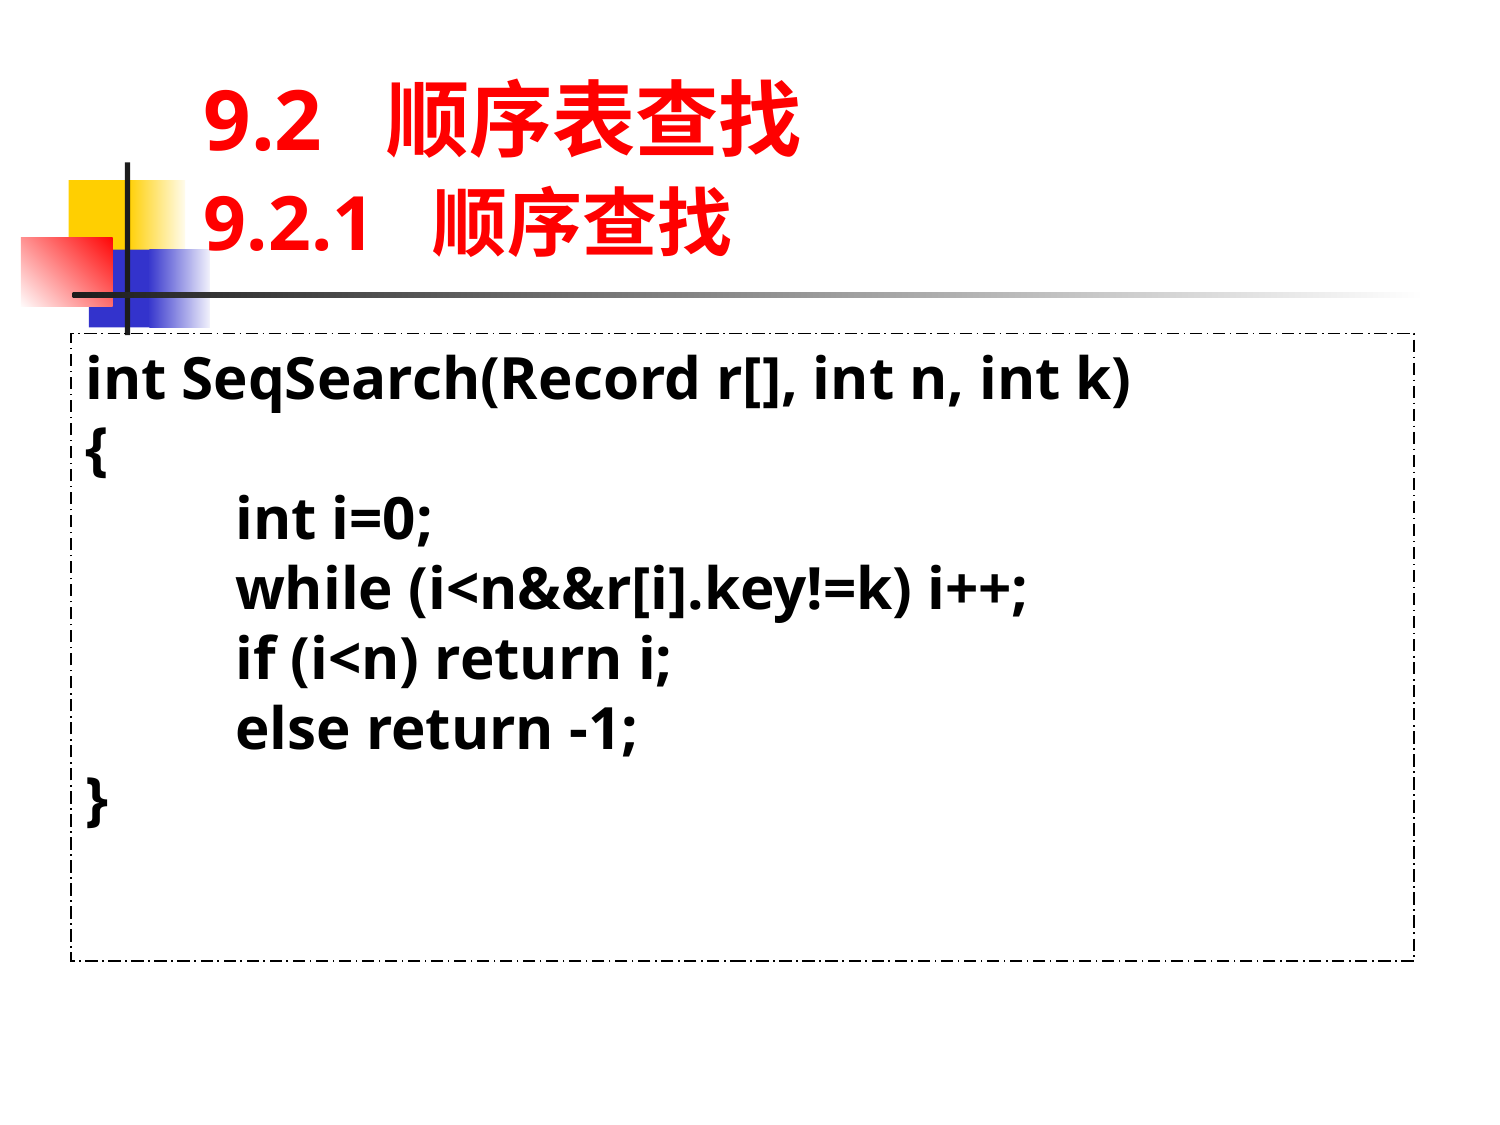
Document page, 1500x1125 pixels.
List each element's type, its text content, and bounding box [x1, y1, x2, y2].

text_box int SeqSearch(Record r[], int n, int k) { int i=0; while (i<n&&r[i].key!=k) i++; if (i<n) return i; else return -1; } [70, 333, 1415, 961]
title 9.2 顺序表查找 9.2.1 顺序查找 [188, 35, 1468, 275]
